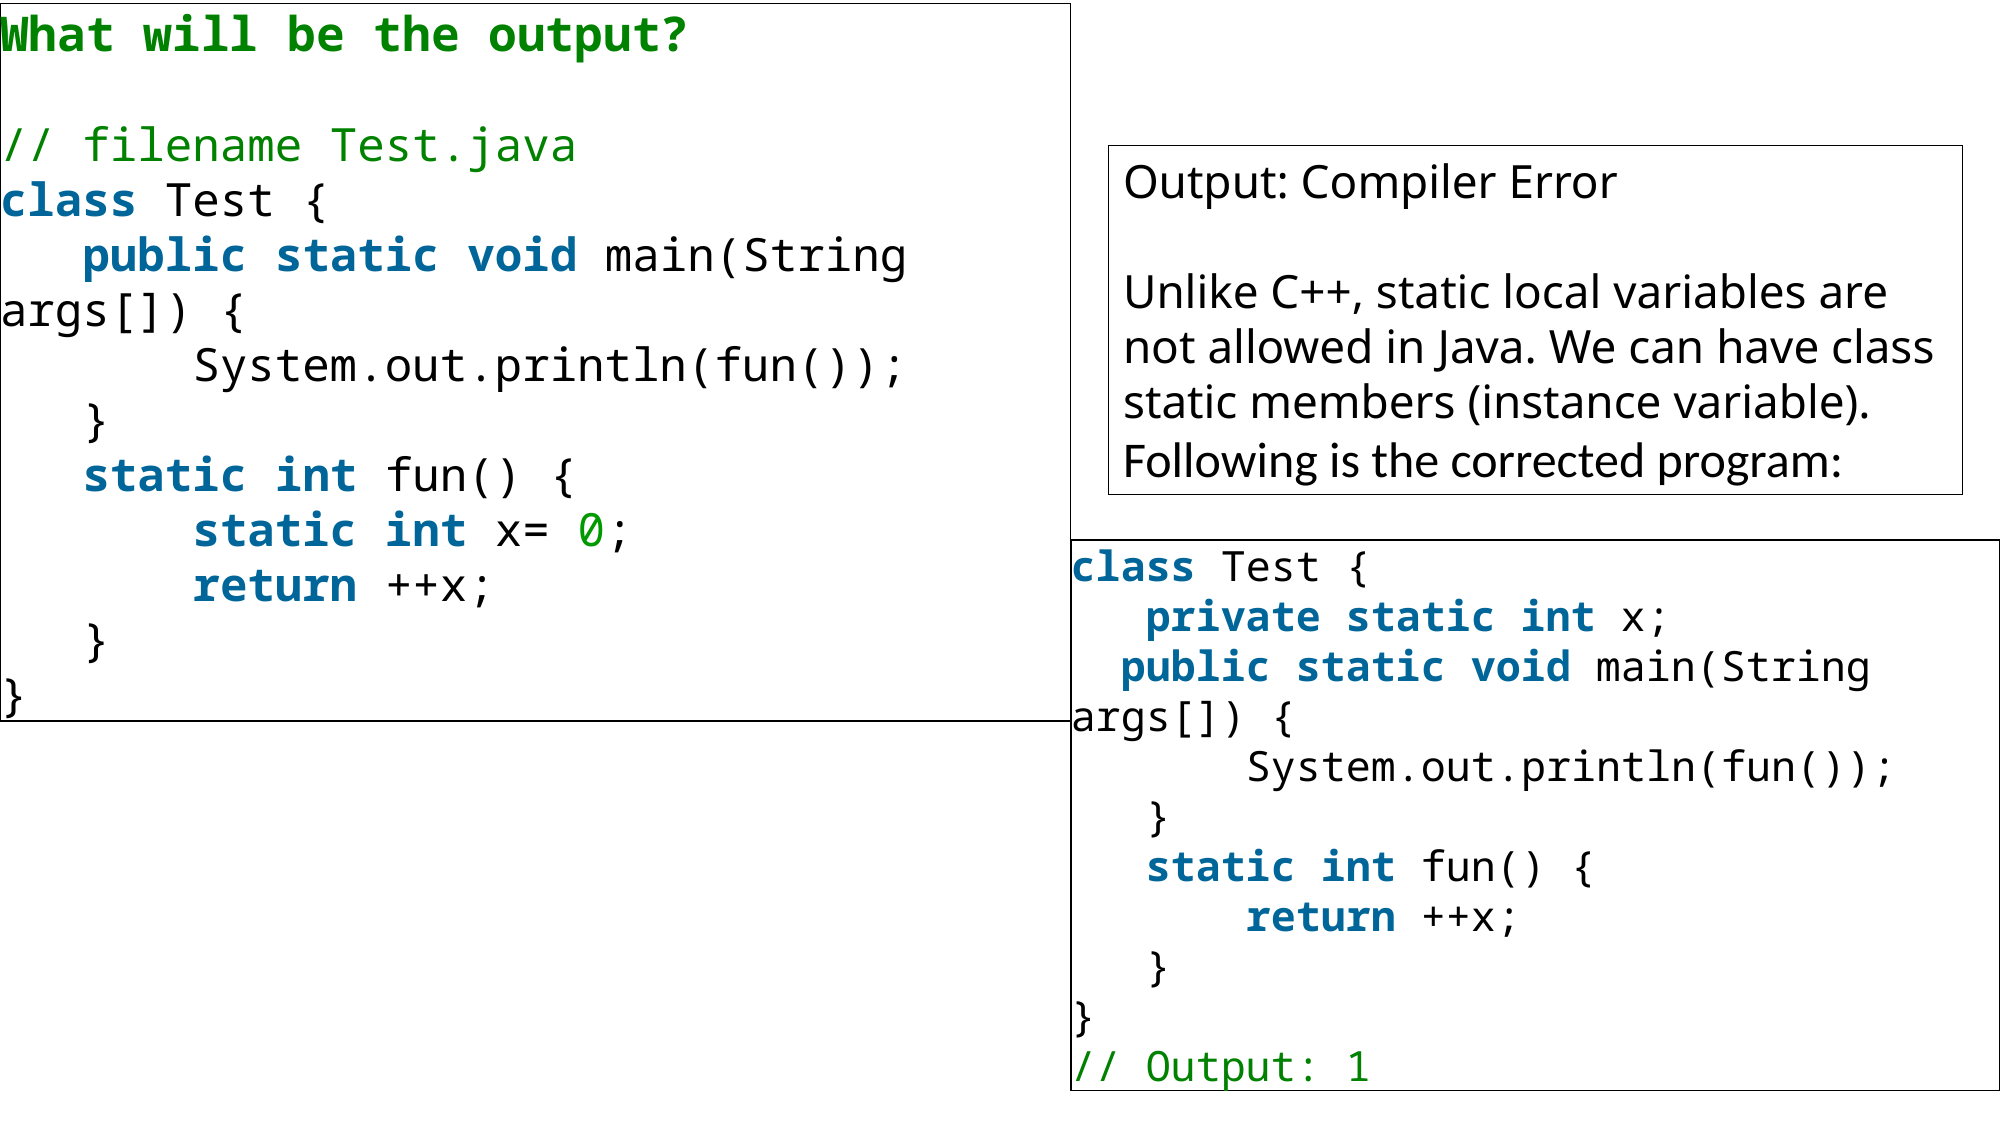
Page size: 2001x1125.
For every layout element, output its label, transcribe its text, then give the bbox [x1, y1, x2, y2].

text_box Output: Compiler Error Unlike C++, static local variables are not allowed in Java. We can have class static members (instance variable). Following is the corrected program: [1108, 145, 1963, 495]
text_box What will be the output? // filename Test.java class Test { public static void main(String args[]) { System.out.println(fun()); } static int fun() { static int x= 0; return ++x; } } [0, 3, 1071, 721]
text_box class Test { private static int x; public static void main(String args[]) { System.out.println(fun()); } static int fun() { return ++x; } } // Output: 1 [1070, 539, 2000, 1091]
